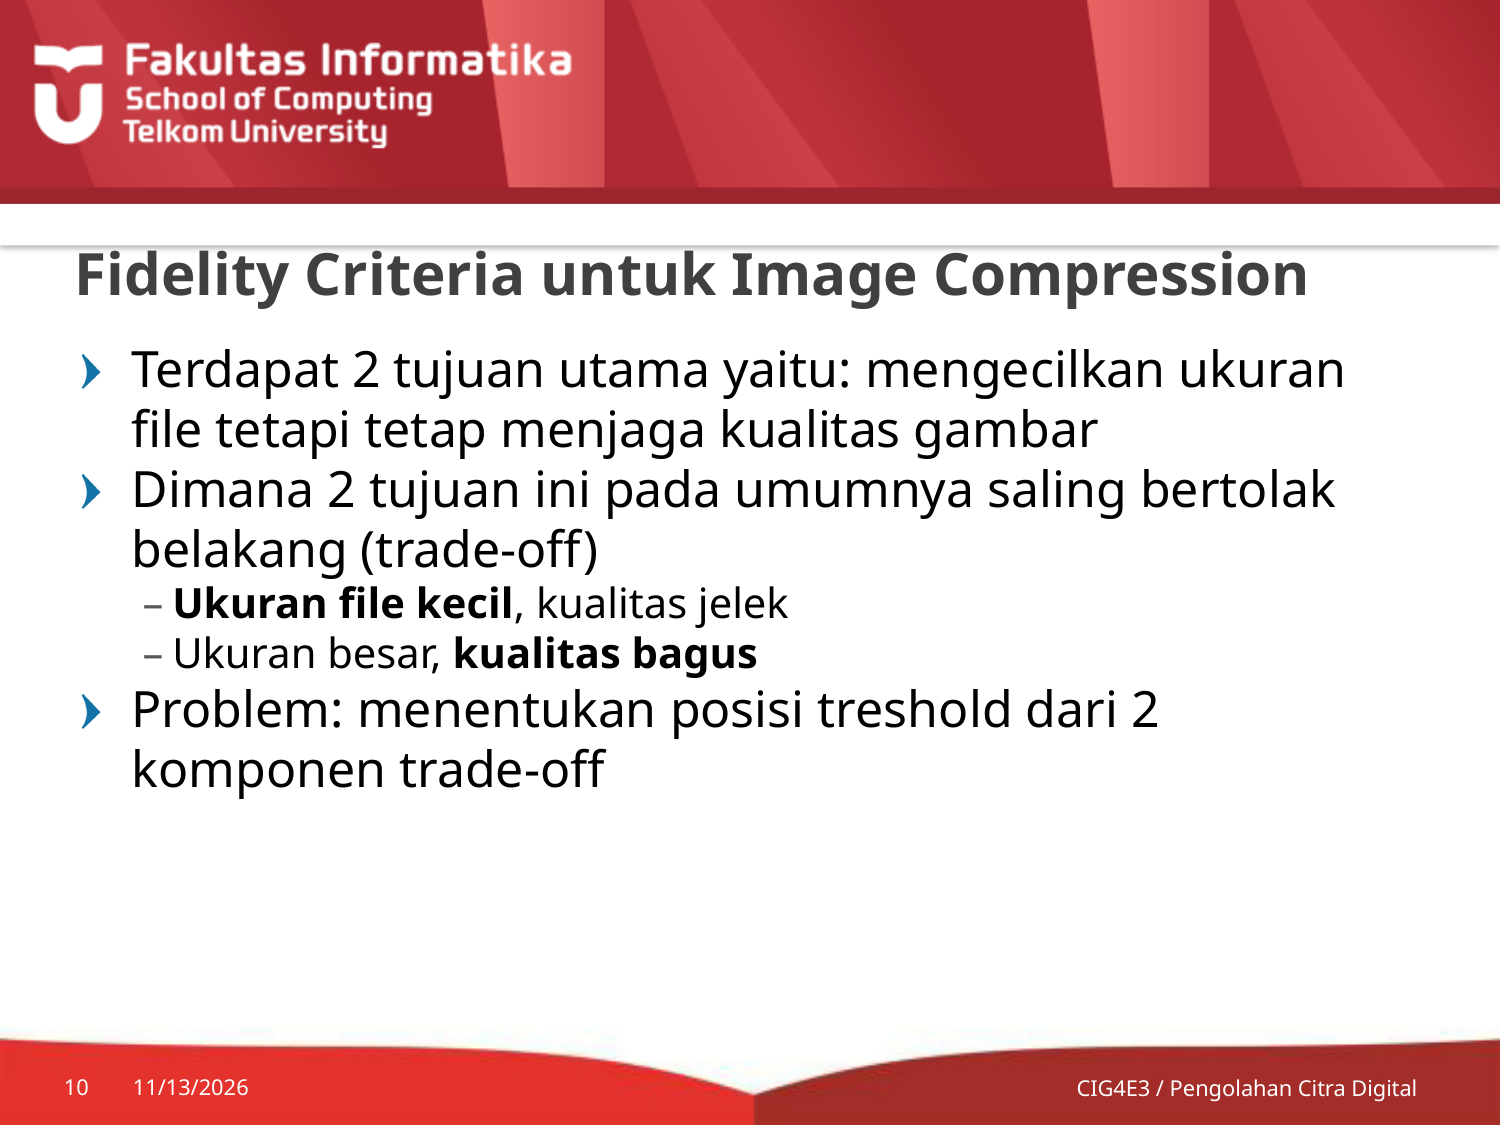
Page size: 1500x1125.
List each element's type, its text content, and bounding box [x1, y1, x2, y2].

picture [75, 463, 104, 511]
list Terdapat 2 tujuan utama yaitu: mengecilkan ukuran file tetapi tetap menjaga kualitas gambar Dimana 2 tujuan ini pada umumnya saling bertolak belakang (trade-off) Ukuran file kecil, kualitas jelek Ukuran besar, kualitas bagus Problem: menentukan posisi treshold dari 2 komponen trade-off [60, 329, 1426, 990]
title Fidelity Criteria untuk Image Compression [59, 219, 1426, 325]
picture [0, 1024, 1500, 1125]
slide_number 10 [63, 1058, 123, 1119]
picture [75, 343, 104, 391]
picture [75, 683, 104, 731]
picture [0, 0, 1500, 203]
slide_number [132, 1058, 403, 1119]
